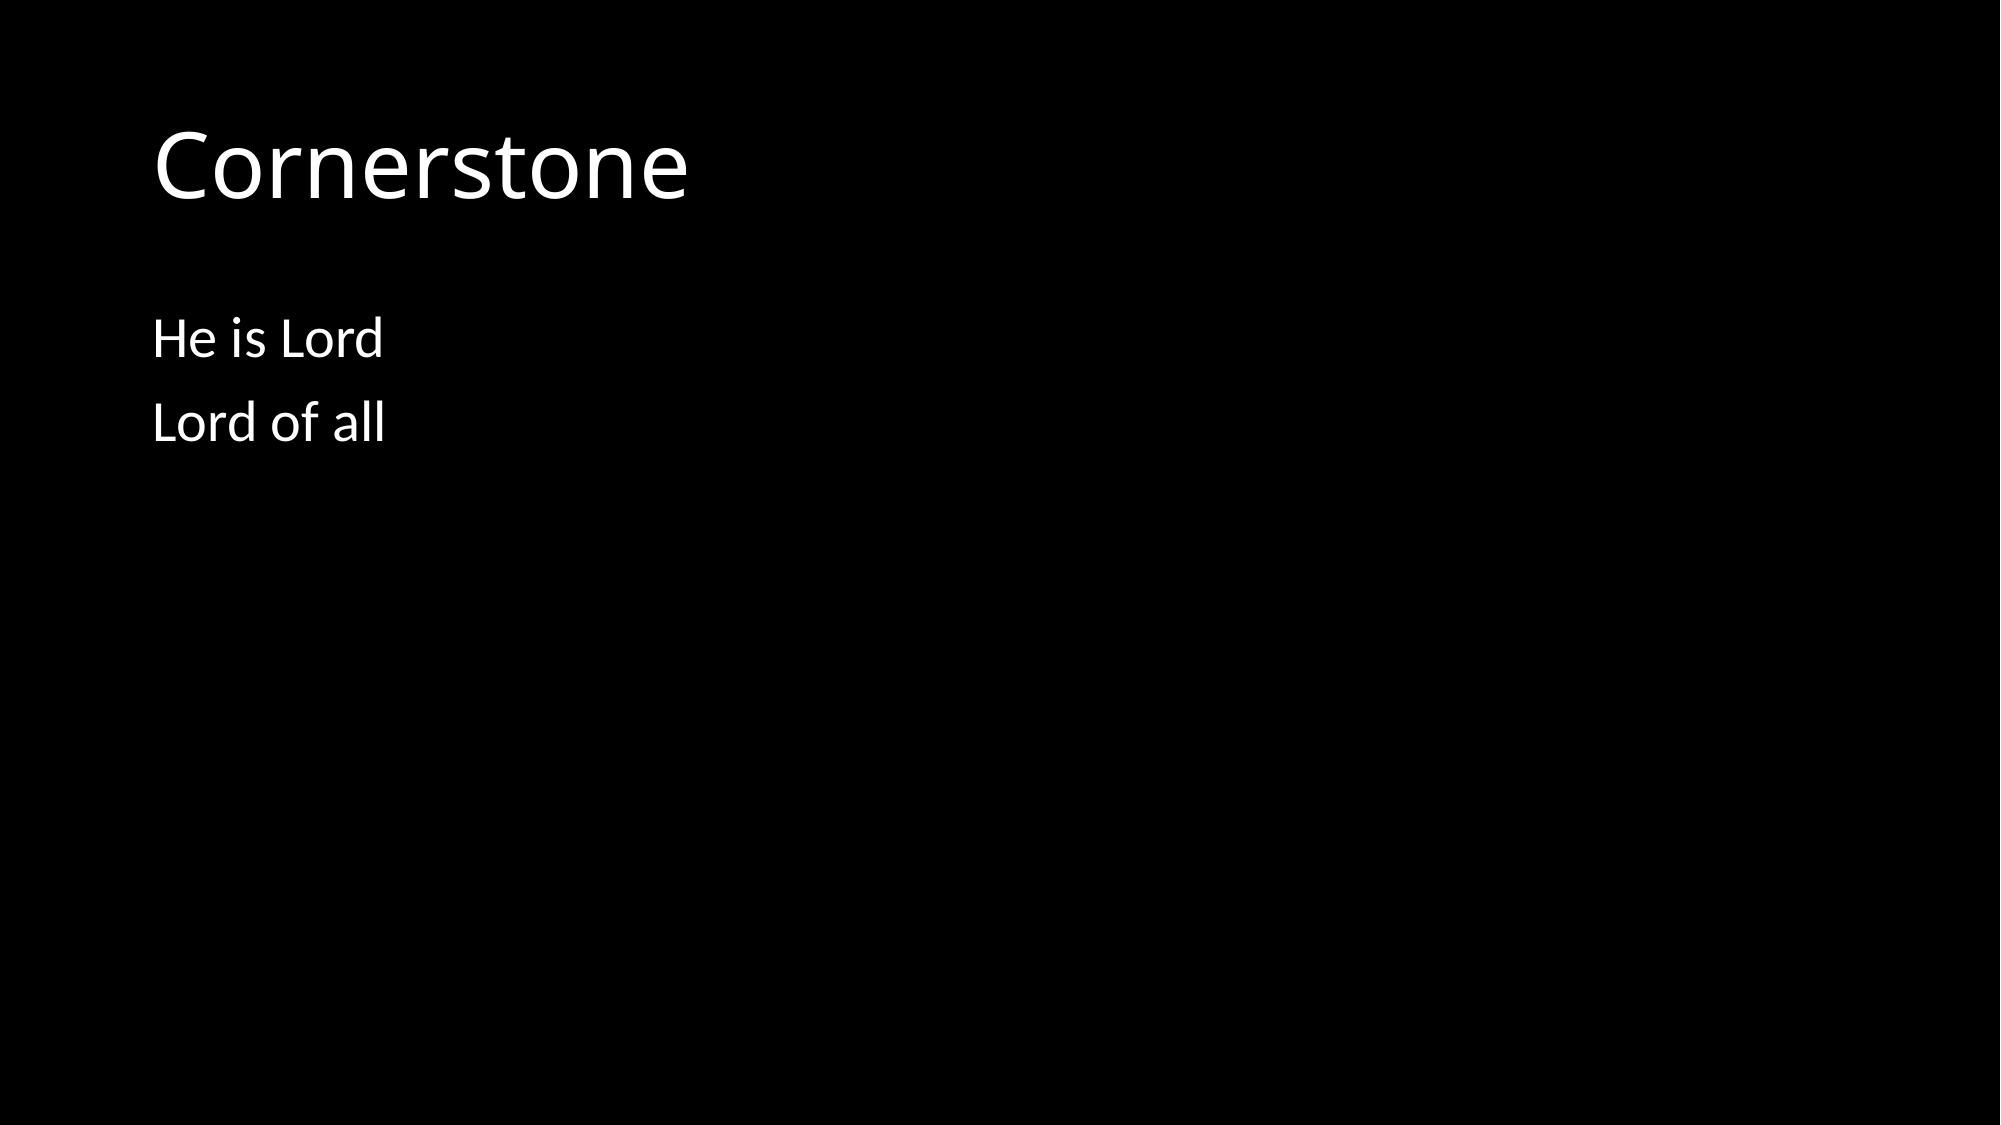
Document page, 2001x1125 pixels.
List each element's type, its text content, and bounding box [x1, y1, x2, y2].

title Cornerstone [137, 59, 1863, 278]
list He is Lord Lord of all [137, 299, 1863, 1014]
